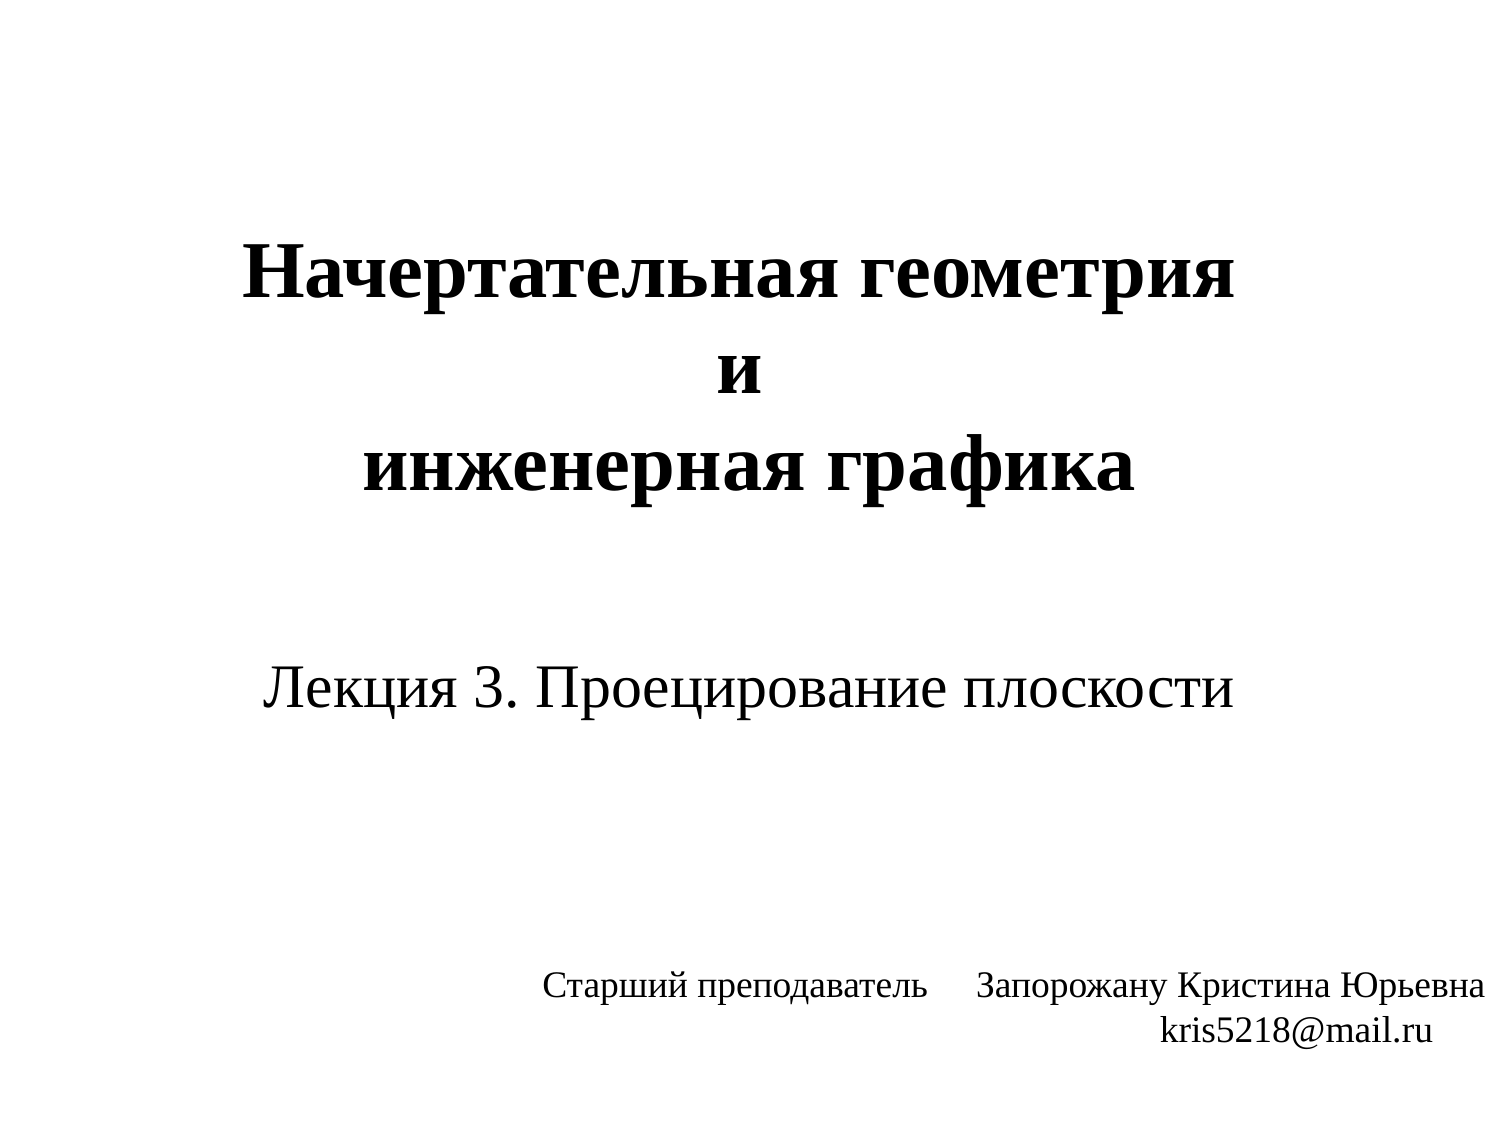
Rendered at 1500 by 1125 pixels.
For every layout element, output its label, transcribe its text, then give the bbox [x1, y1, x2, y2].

subtitle Лекция 3. Проецирование плоскости [225, 637, 1275, 728]
title Начертательная геометрия и инженерная графика [112, 208, 1388, 516]
text_box Старший преподаватель Запорожану Кристина Юрьевна kris5218@mail.ru [527, 952, 1500, 1057]
